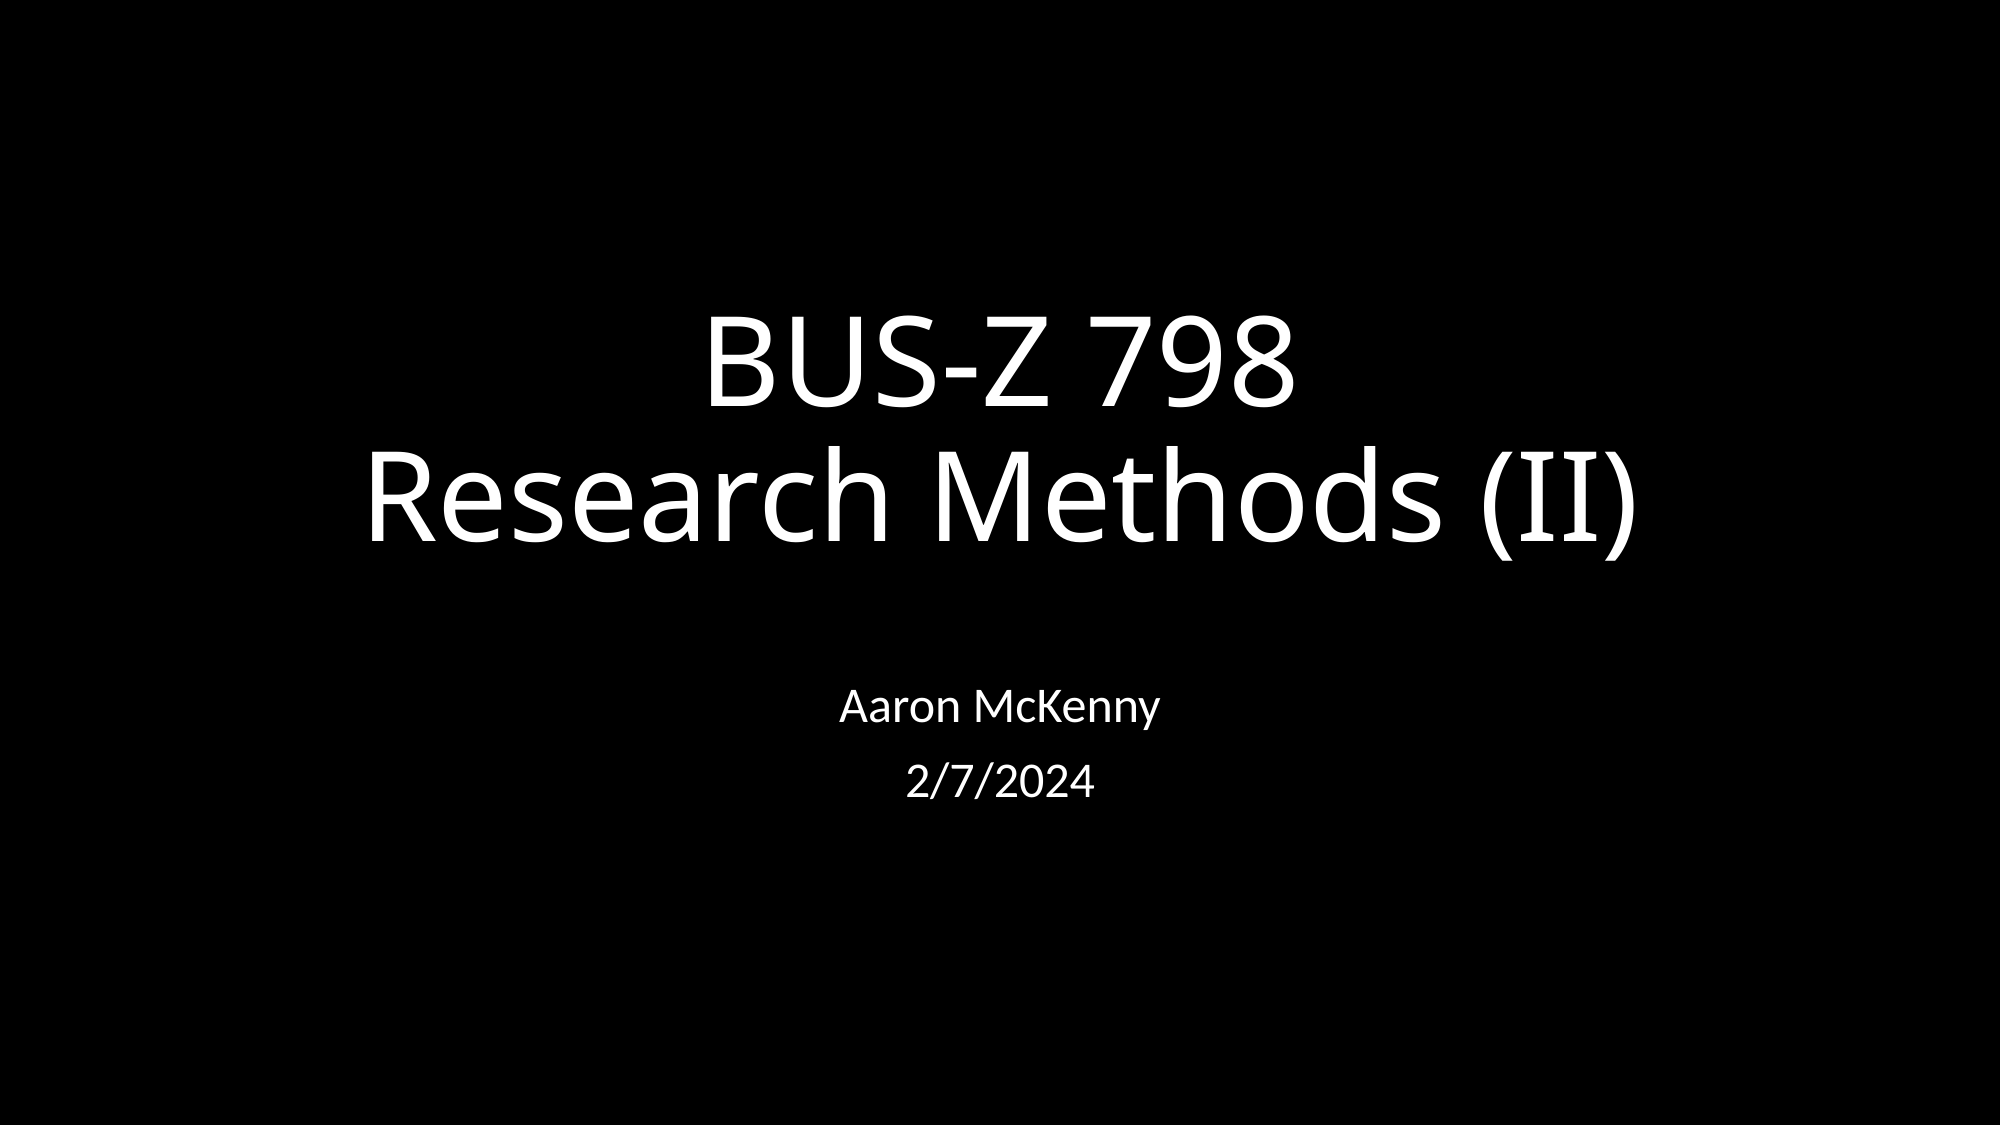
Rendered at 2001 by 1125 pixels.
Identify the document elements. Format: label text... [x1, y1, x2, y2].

subtitle Aaron McKenny 2/7/2024 [249, 590, 1750, 863]
title BUS-Z 798 Research Methods (II) [249, 184, 1750, 576]
